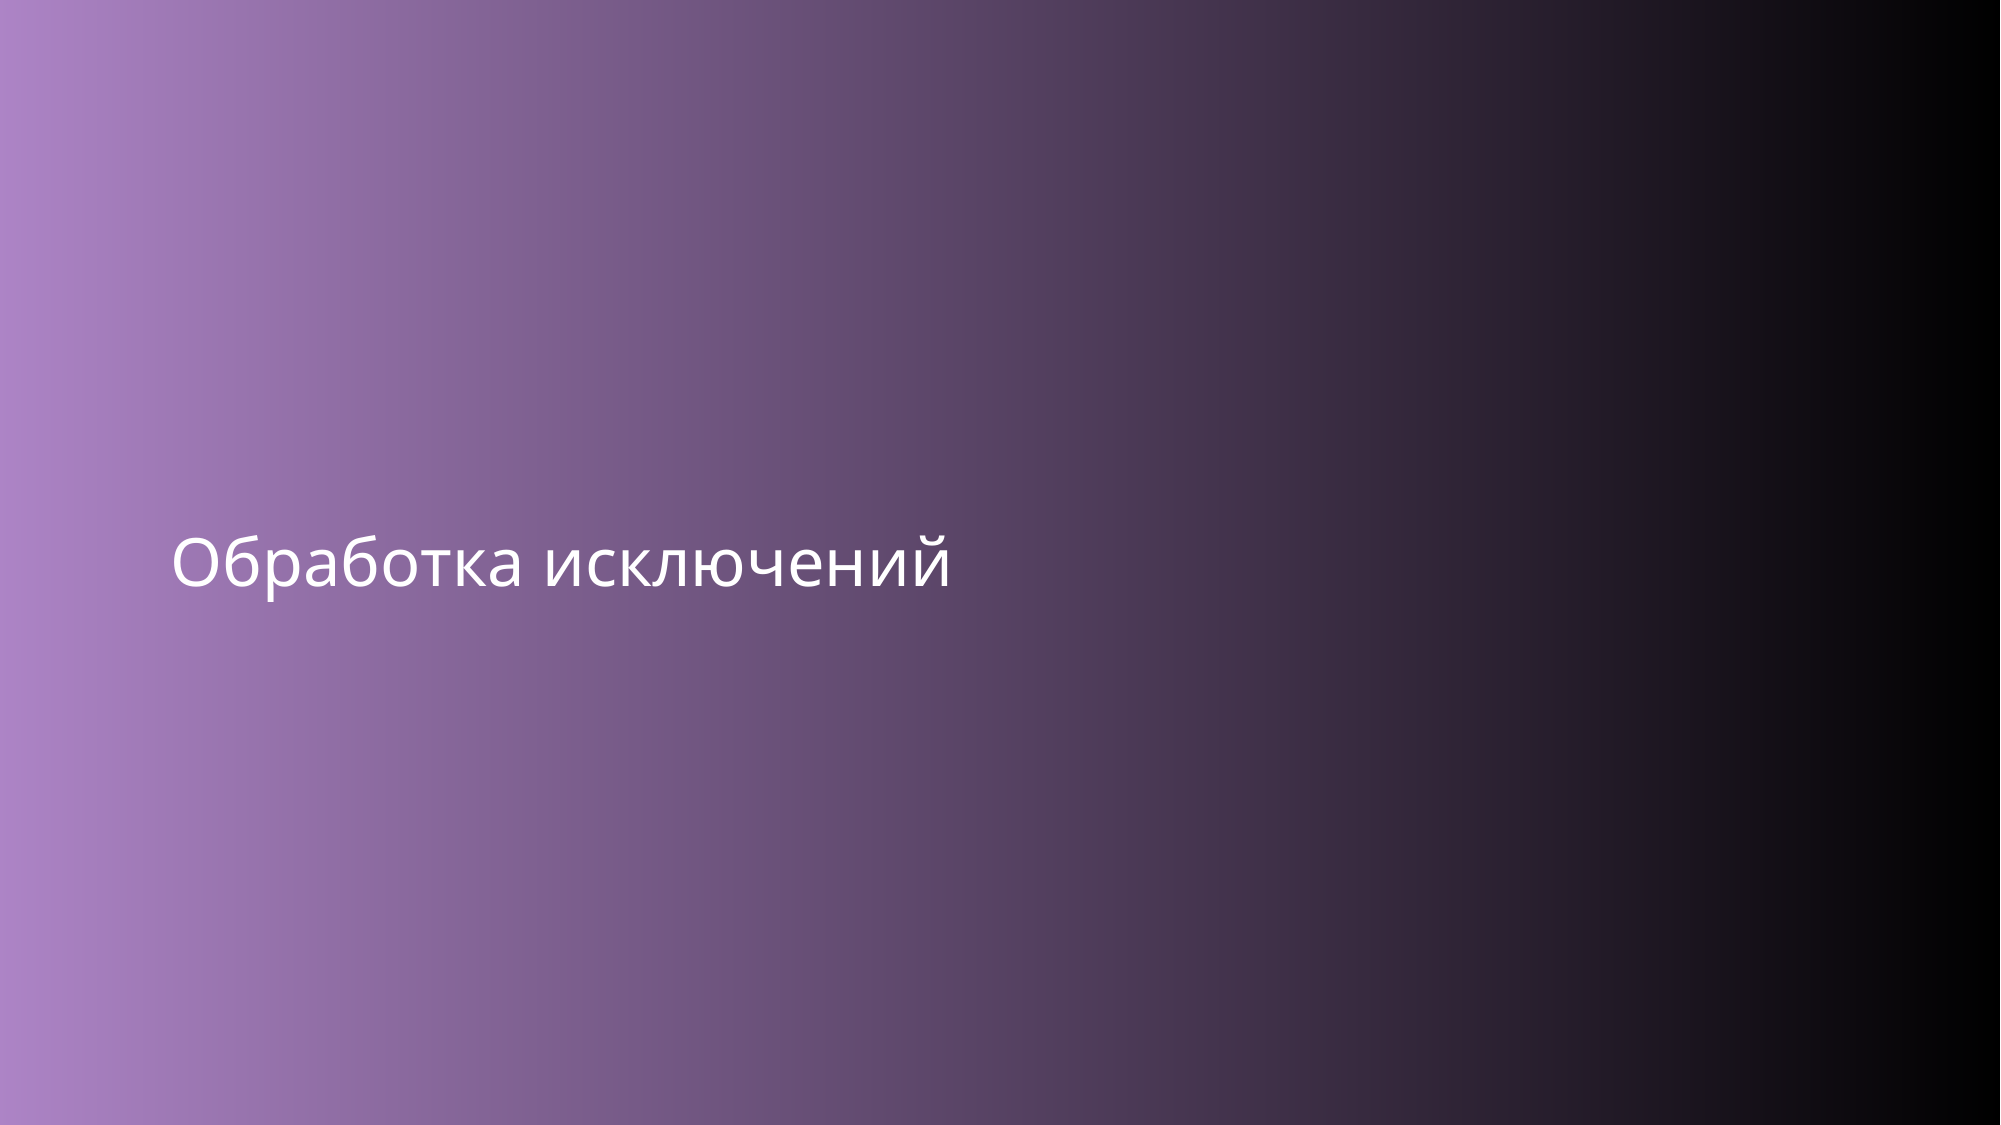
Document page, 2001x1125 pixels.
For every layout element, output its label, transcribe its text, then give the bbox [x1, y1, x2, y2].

title Обработка исключений [170, 435, 1391, 690]
